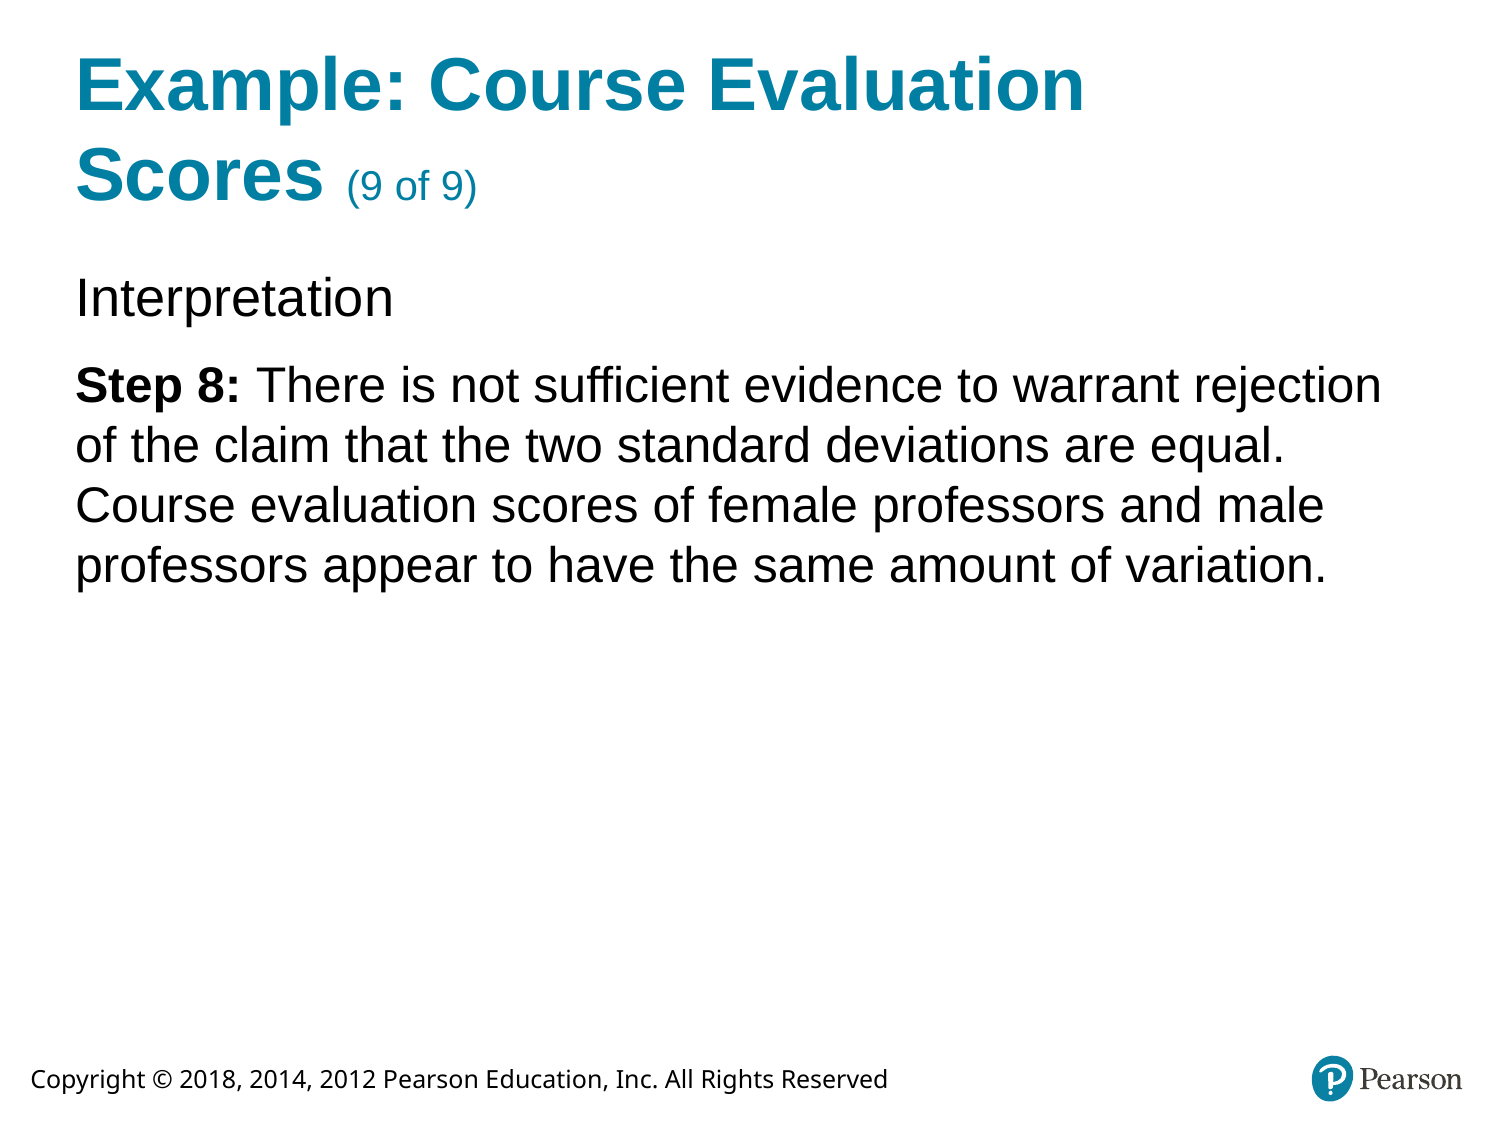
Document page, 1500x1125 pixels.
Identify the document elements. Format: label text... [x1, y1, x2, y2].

list Interpretation Step 8: There is not sufficient evidence to warrant rejection of the claim that the two standard deviations are equal. Course evaluation scores of female professors and male professors appear to have the same amount of variation. [75, 262, 1425, 600]
title Example: Course Evaluation Scores (9 of 9) [75, 35, 1350, 216]
